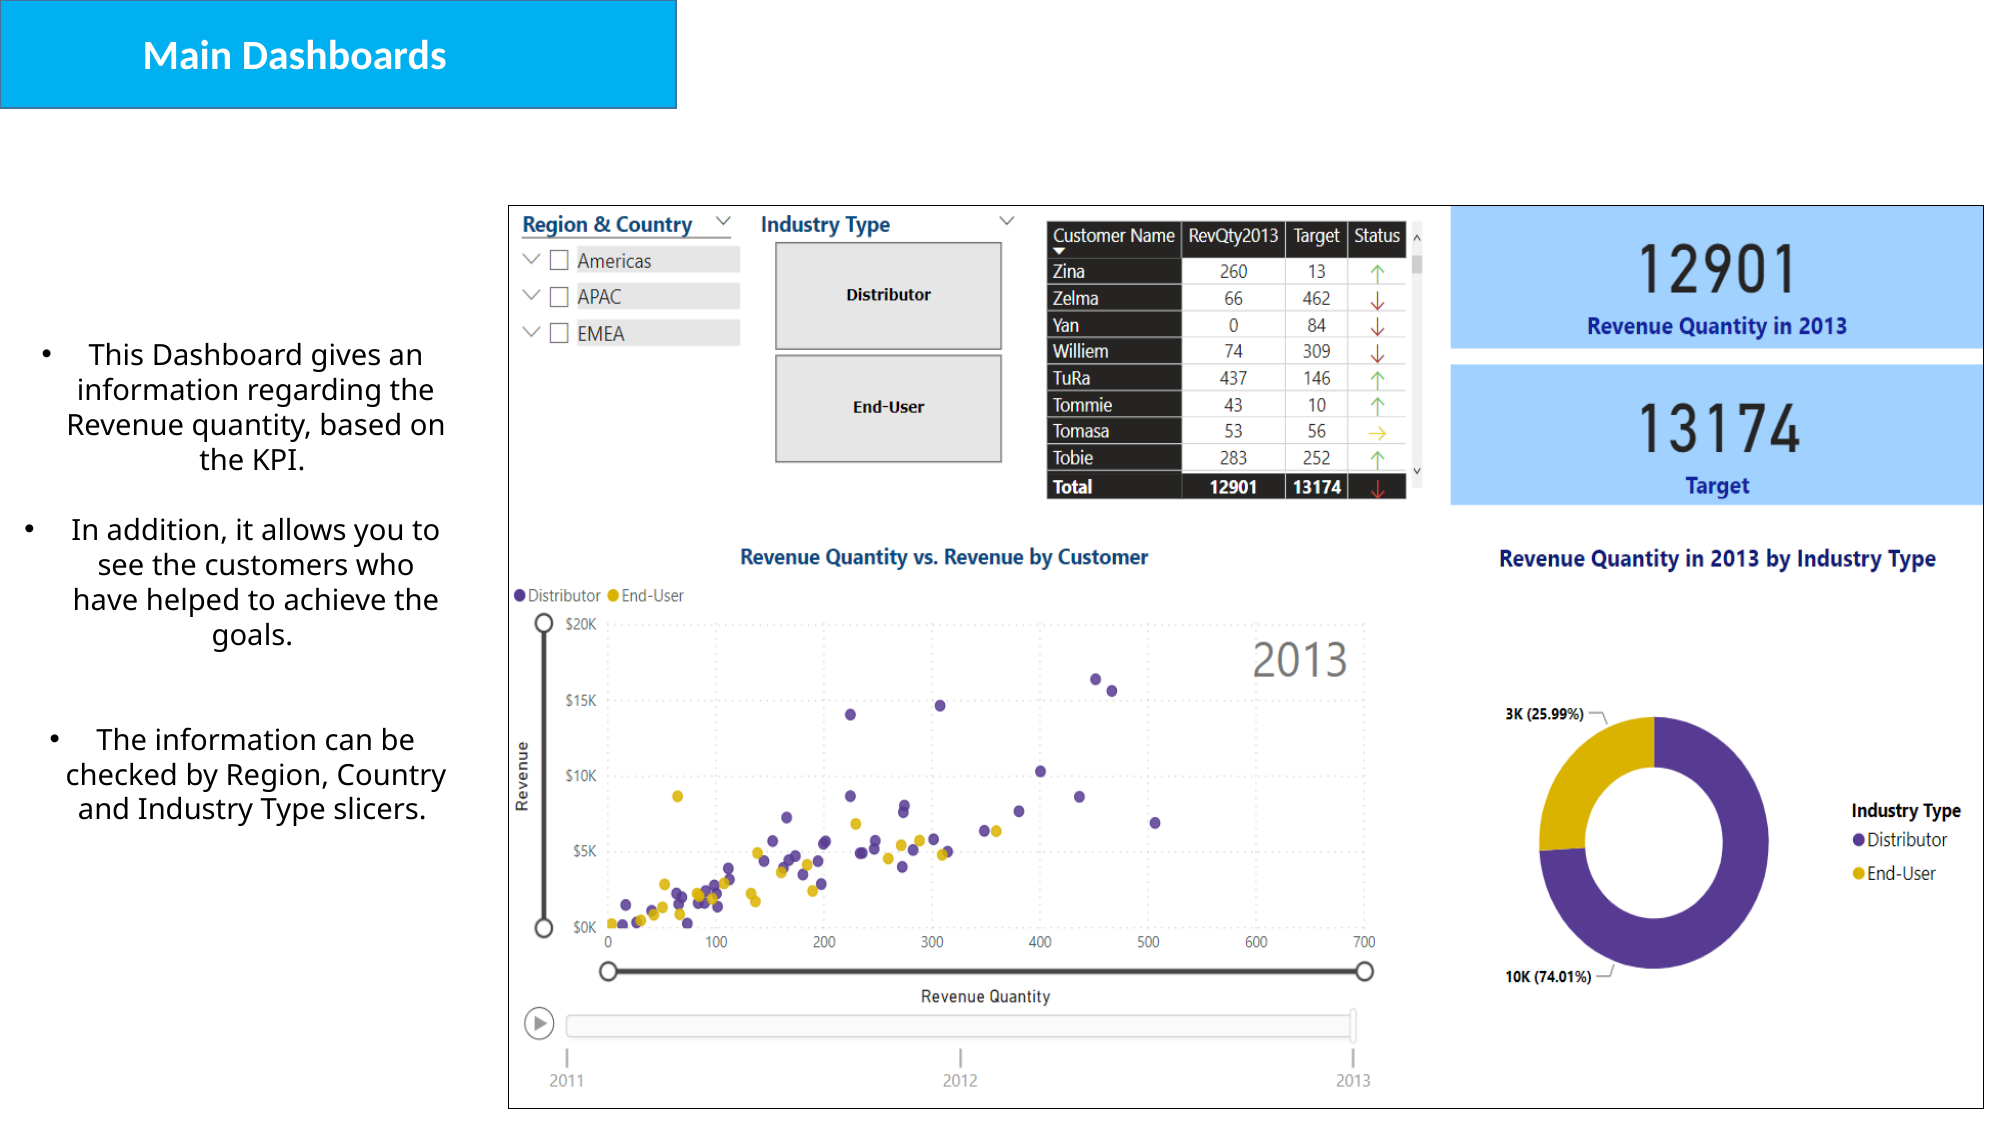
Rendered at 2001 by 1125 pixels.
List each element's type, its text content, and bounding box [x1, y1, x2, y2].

picture [508, 205, 1983, 1108]
text_box Main Dashboards [127, 20, 483, 85]
text_box This Dashboard gives an information regarding the Revenue quantity, based on the KPI. In addition, it allows you to see the customers who have helped to achieve the goals. The information can be checked by Region, Country and Industry Type slicers. [0, 283, 466, 998]
text_box [0, 0, 677, 109]
